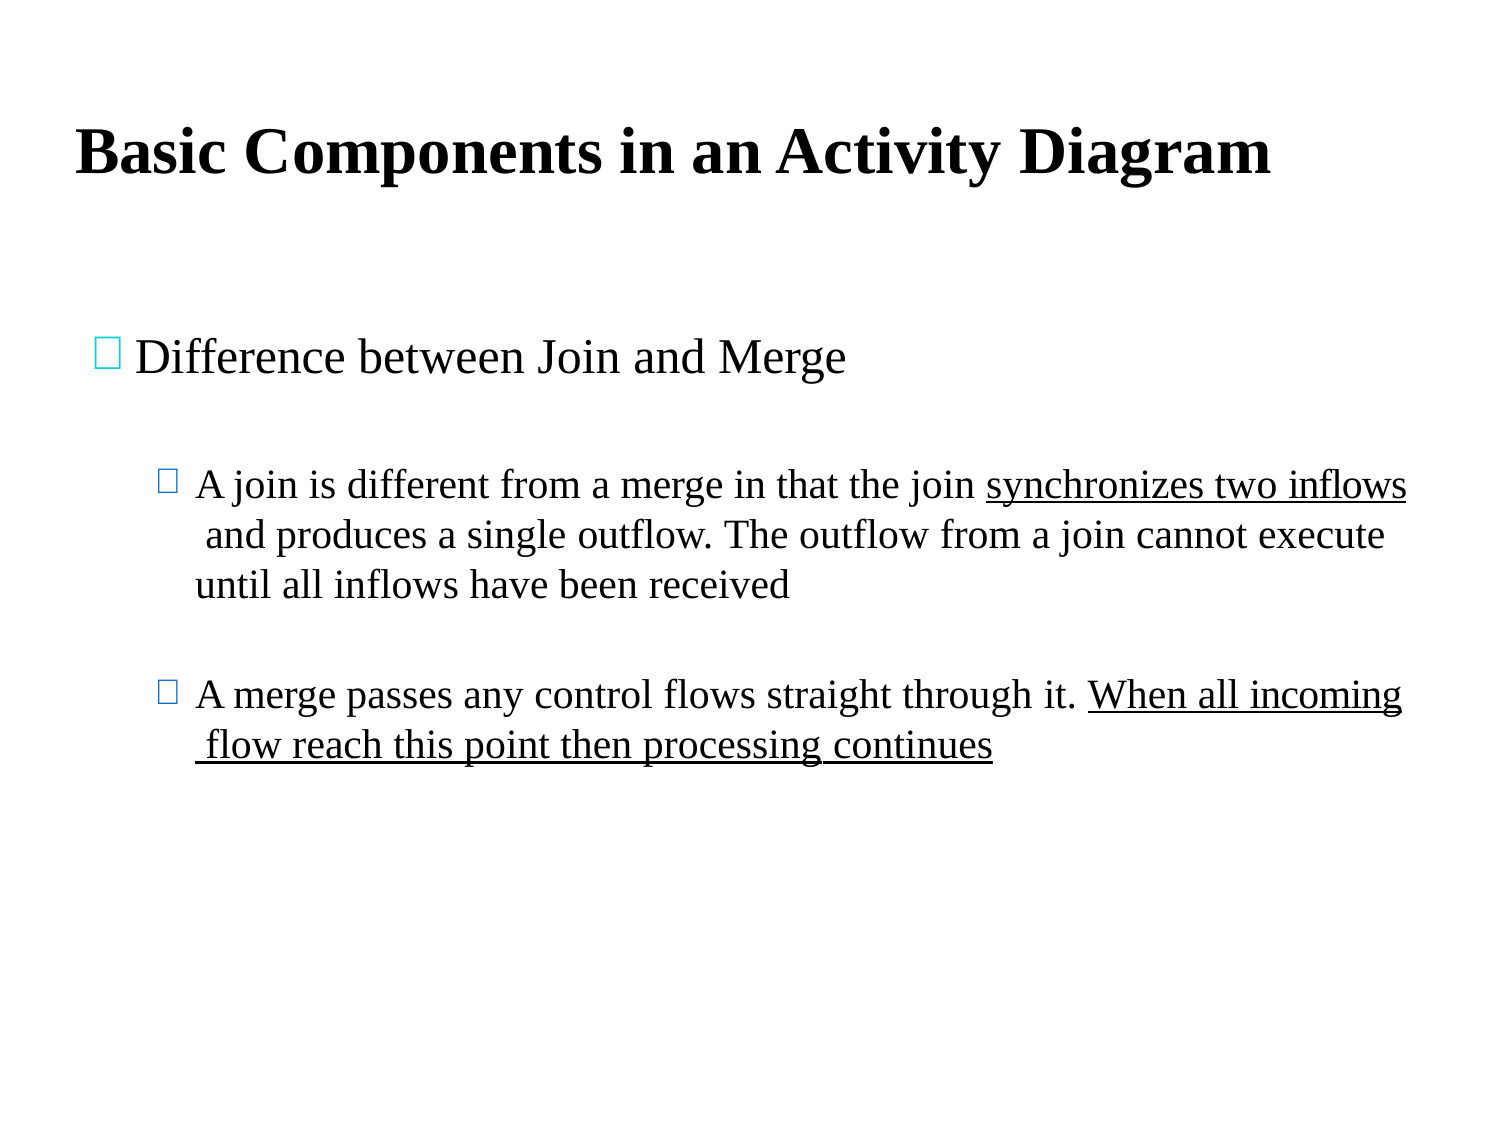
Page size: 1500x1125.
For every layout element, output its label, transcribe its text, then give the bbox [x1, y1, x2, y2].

title Basic Components in an Activity Diagram [72, 50, 1273, 241]
text_box Difference between Join and Merge A join is different from a merge in that the join synchronizes two inflows and produces a single outflow. The outflow from a join cannot execute until all inflows have been received A merge passes any control flows straight through it. When all incoming flow reach this point then processing continues [87, 321, 1412, 768]
